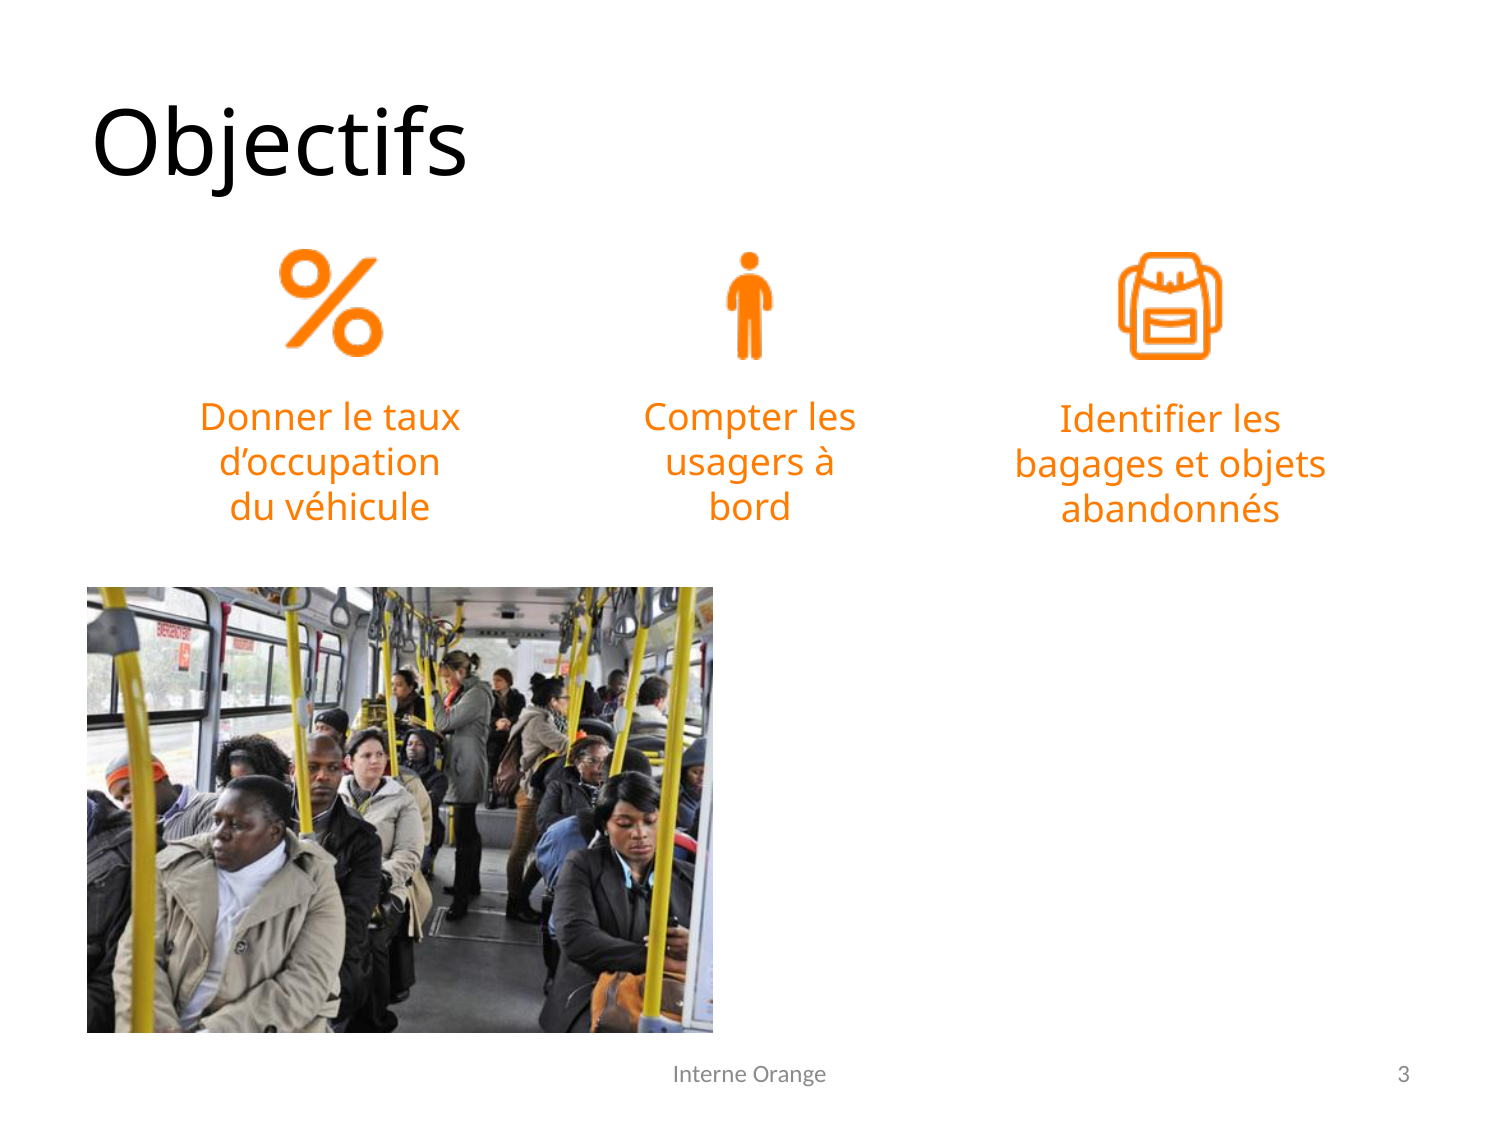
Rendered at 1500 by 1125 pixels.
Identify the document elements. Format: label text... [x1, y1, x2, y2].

text_box Donner le taux d’occupation du véhicule [150, 385, 511, 536]
picture [696, 252, 804, 360]
slide_number 3 [1074, 1042, 1425, 1103]
footer Interne Orange [512, 1042, 988, 1103]
picture [1116, 252, 1225, 360]
title Objectifs [75, 45, 1425, 233]
picture [277, 249, 386, 357]
text_box Identifier les bagages et objets abandonnés [978, 387, 1363, 538]
picture [87, 587, 713, 1033]
text_box Compter les usagers à bord [624, 385, 876, 536]
